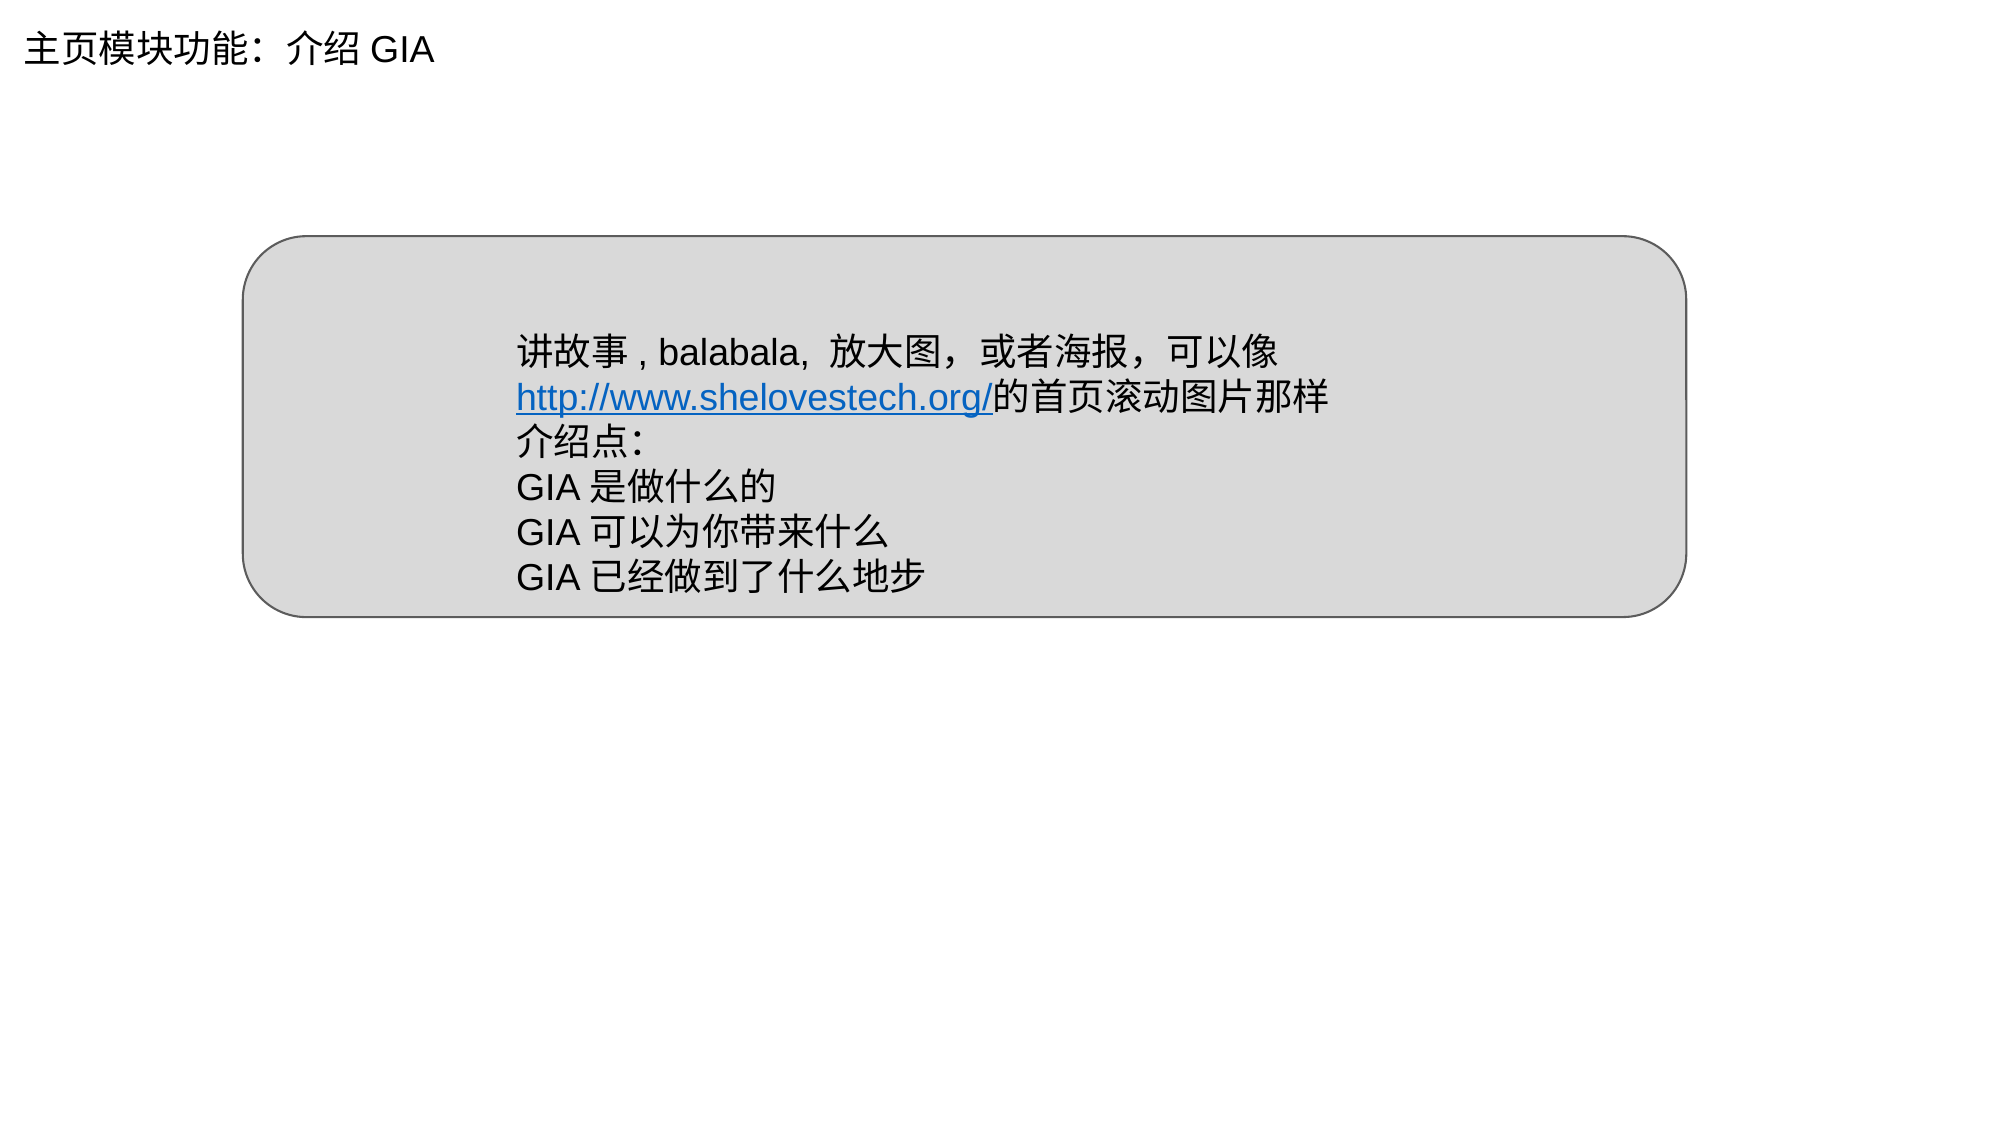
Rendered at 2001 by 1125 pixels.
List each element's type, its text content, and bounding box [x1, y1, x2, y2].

text_box 讲故事, balabala, 放大图，或者海报，可以像http://www.shelovestech.org/的首页滚动图片那样 介绍点： GIA是做什么的 GIA可以为你带来什么 GIA已经做到了什么地步 [501, 320, 1435, 508]
text_box [242, 236, 1687, 618]
text_box 主页模块功能：介绍GIA [8, 17, 564, 90]
